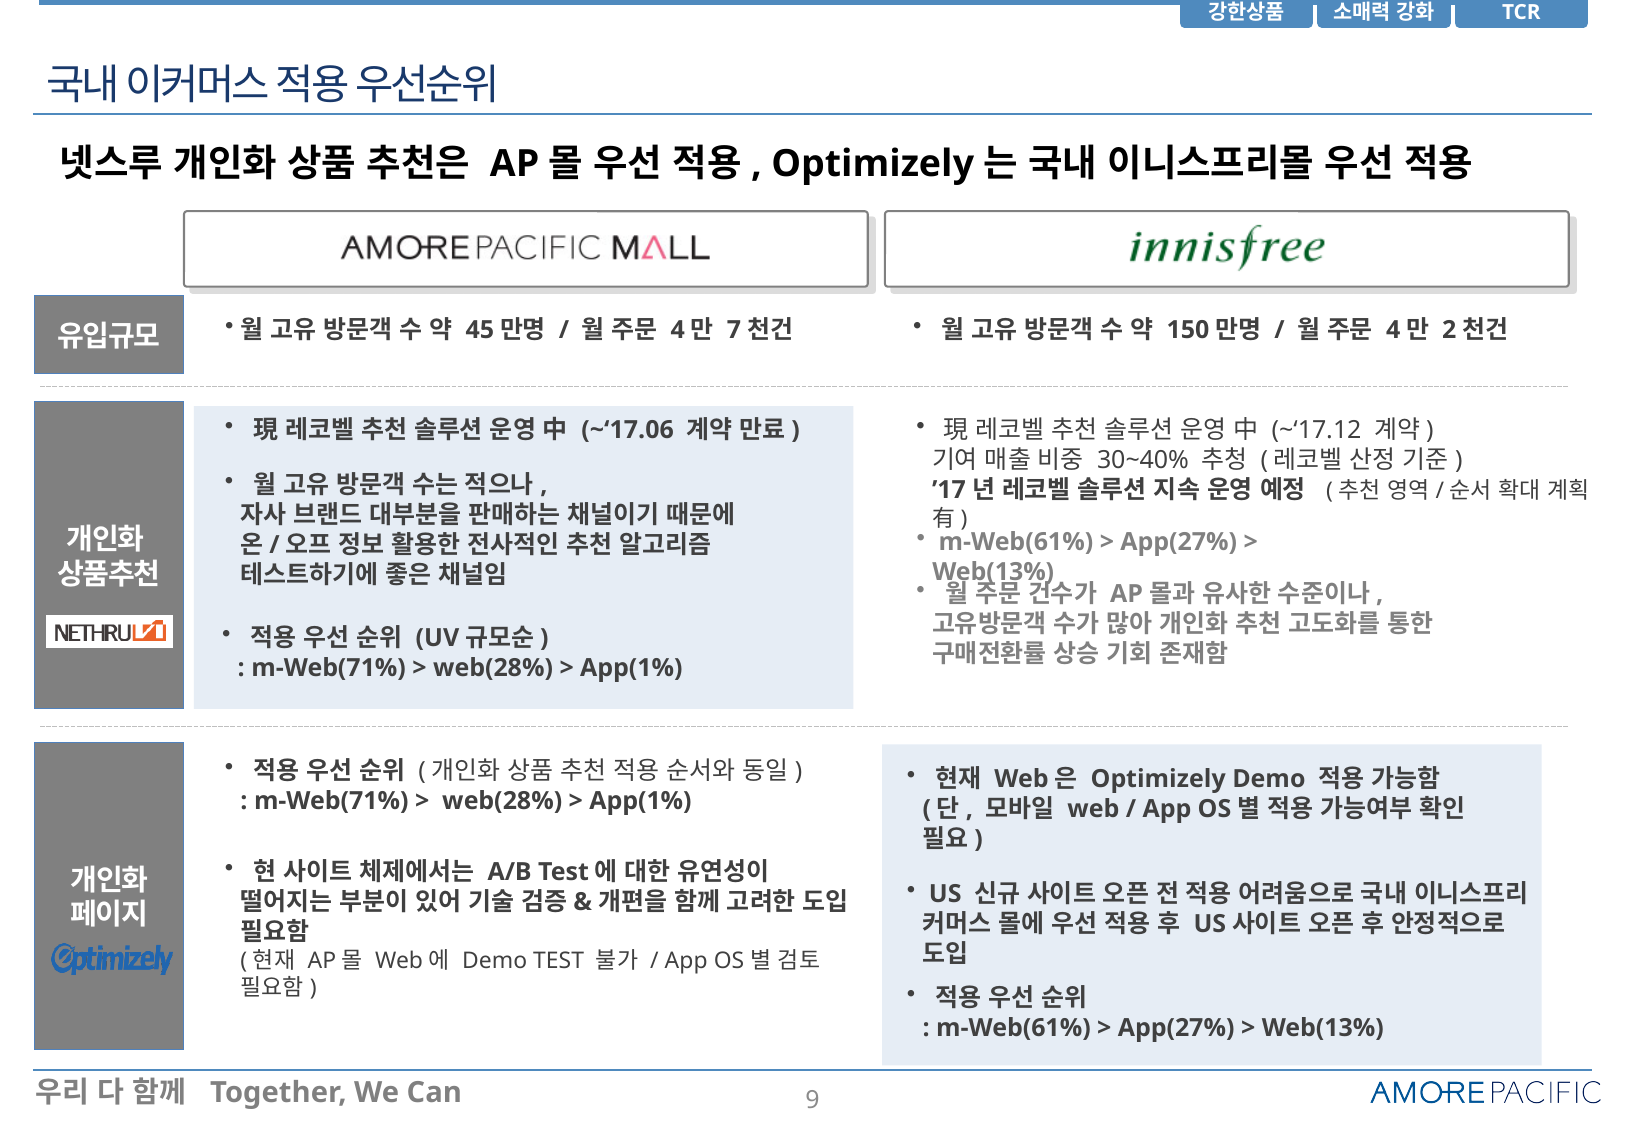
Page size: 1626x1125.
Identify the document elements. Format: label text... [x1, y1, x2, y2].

text_box 월 고유 방문객 수는 적으나, 자사 브랜드 대부분을 판매하는 채널이기 때문에 온/오프 정보 활용한 전사적인 추천 알고리즘 테스트하기에 좋은 채널임 [215, 461, 844, 597]
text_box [34, 741, 185, 1050]
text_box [34, 401, 185, 710]
text_box 월 주문 건수가 AP몰과 유사한 수준이나, 고유방문객 수가 많아 개인화 추천 고도화를 통한 구매전환률 상승 기회 존재함 [907, 570, 1625, 676]
text_box 넷스루 개인화 상품 추천은 AP몰 우선 적용, Optimizely는 국내 이니스프리몰 우선 적용 [44, 131, 1590, 191]
text_box 현 사이트 체제에서는 A/B Test에 대한 유연성이 떨어지는 부분이 있어 기술 검증&개편을 함께 고려한 도입 필요함 (현재 AP몰 Web에 Demo TEST 불가 / App OS별 검토 필요함) [215, 848, 868, 1008]
text_box 적용 우선 순위 (개인화 상품 추천 적용 순서와 동일) : m-Web(71%) > web(28%) > App(1%) [215, 747, 819, 822]
text_box 현재 Web은 Optimizely Demo 적용 가능함 (단, 모바일 web / App OS별 적용 가능여부 확인 필요) [897, 755, 1526, 860]
text_box US 신규 사이트 오픈 전 적용 어려움으로 국내 이니스프리 커머스 몰에 우선 적용 후 US사이트 오픈 후 안정적으로 도입 [897, 870, 1556, 976]
text_box m-Web(61%) > App(27%) > Web(13%) [907, 538, 1375, 570]
text_box [882, 744, 1542, 1066]
text_box [193, 406, 854, 709]
text_box 現 레코벨 추천 솔루션 운영 中 (~‘17.06 계약 만료) [215, 406, 844, 451]
text_box 적용 우선 순위 : m-Web(61%) > App(27%) > Web(13%) [897, 973, 1501, 1049]
text_box 월 고유 방문객 수 약 150만명 / 월 주문 4만 2천건 [904, 305, 1581, 351]
title 국내 이커머스 적용 우선순위 [31, 48, 1177, 118]
text_box 現 레코벨 추천 솔루션 운영 中 (~‘17.12 계약) 기여 매출 비중 30~40% 추청 (레코벨 산정 기준) ’17년 레코벨 솔루션 지속 운영 예정 (추천 영역/순서 확대 계획 有) [907, 406, 1625, 538]
picture [1370, 1081, 1601, 1108]
text_box 적용 우선 순위 (UV규모순) : m-Web(71%) > web(28%) > App(1%) [213, 613, 837, 689]
text_box 월 고유 방문객 수 약 45만명 / 월 주문 4만 7천건 [216, 305, 856, 351]
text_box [884, 210, 1569, 287]
slide_number 8 [761, 1076, 864, 1108]
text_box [183, 210, 868, 287]
text_box 유입규모 [34, 295, 184, 374]
